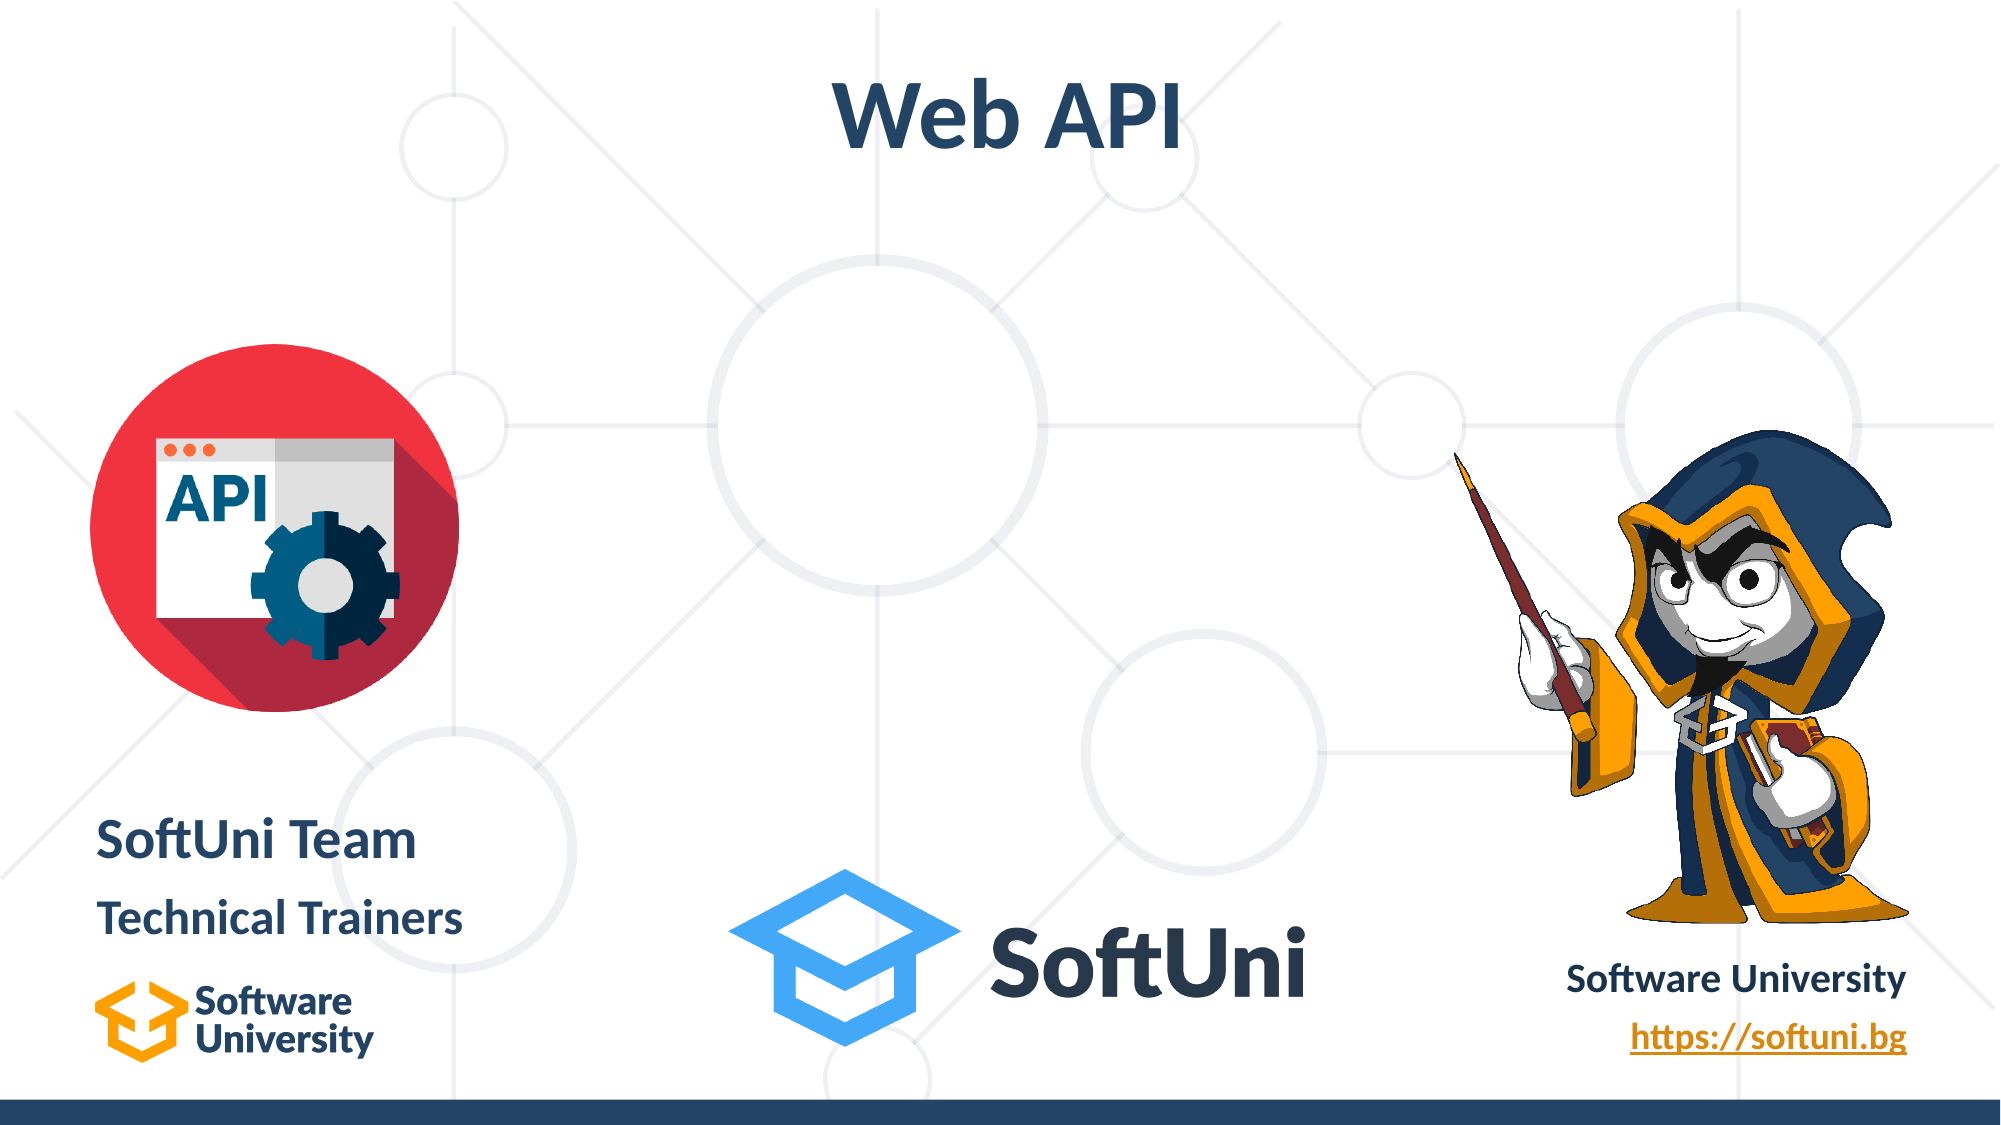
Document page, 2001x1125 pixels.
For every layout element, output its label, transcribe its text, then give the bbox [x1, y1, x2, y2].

list Software University [1428, 944, 1913, 1005]
list https://softuni.bg [1428, 1005, 1913, 1062]
picture [709, 850, 1325, 1064]
list SoftUni Team [90, 795, 580, 871]
list Technical Trainers [90, 876, 580, 950]
picture [90, 343, 459, 713]
picture [83, 970, 384, 1074]
picture [1451, 428, 1910, 924]
title Web API [109, 36, 1909, 182]
